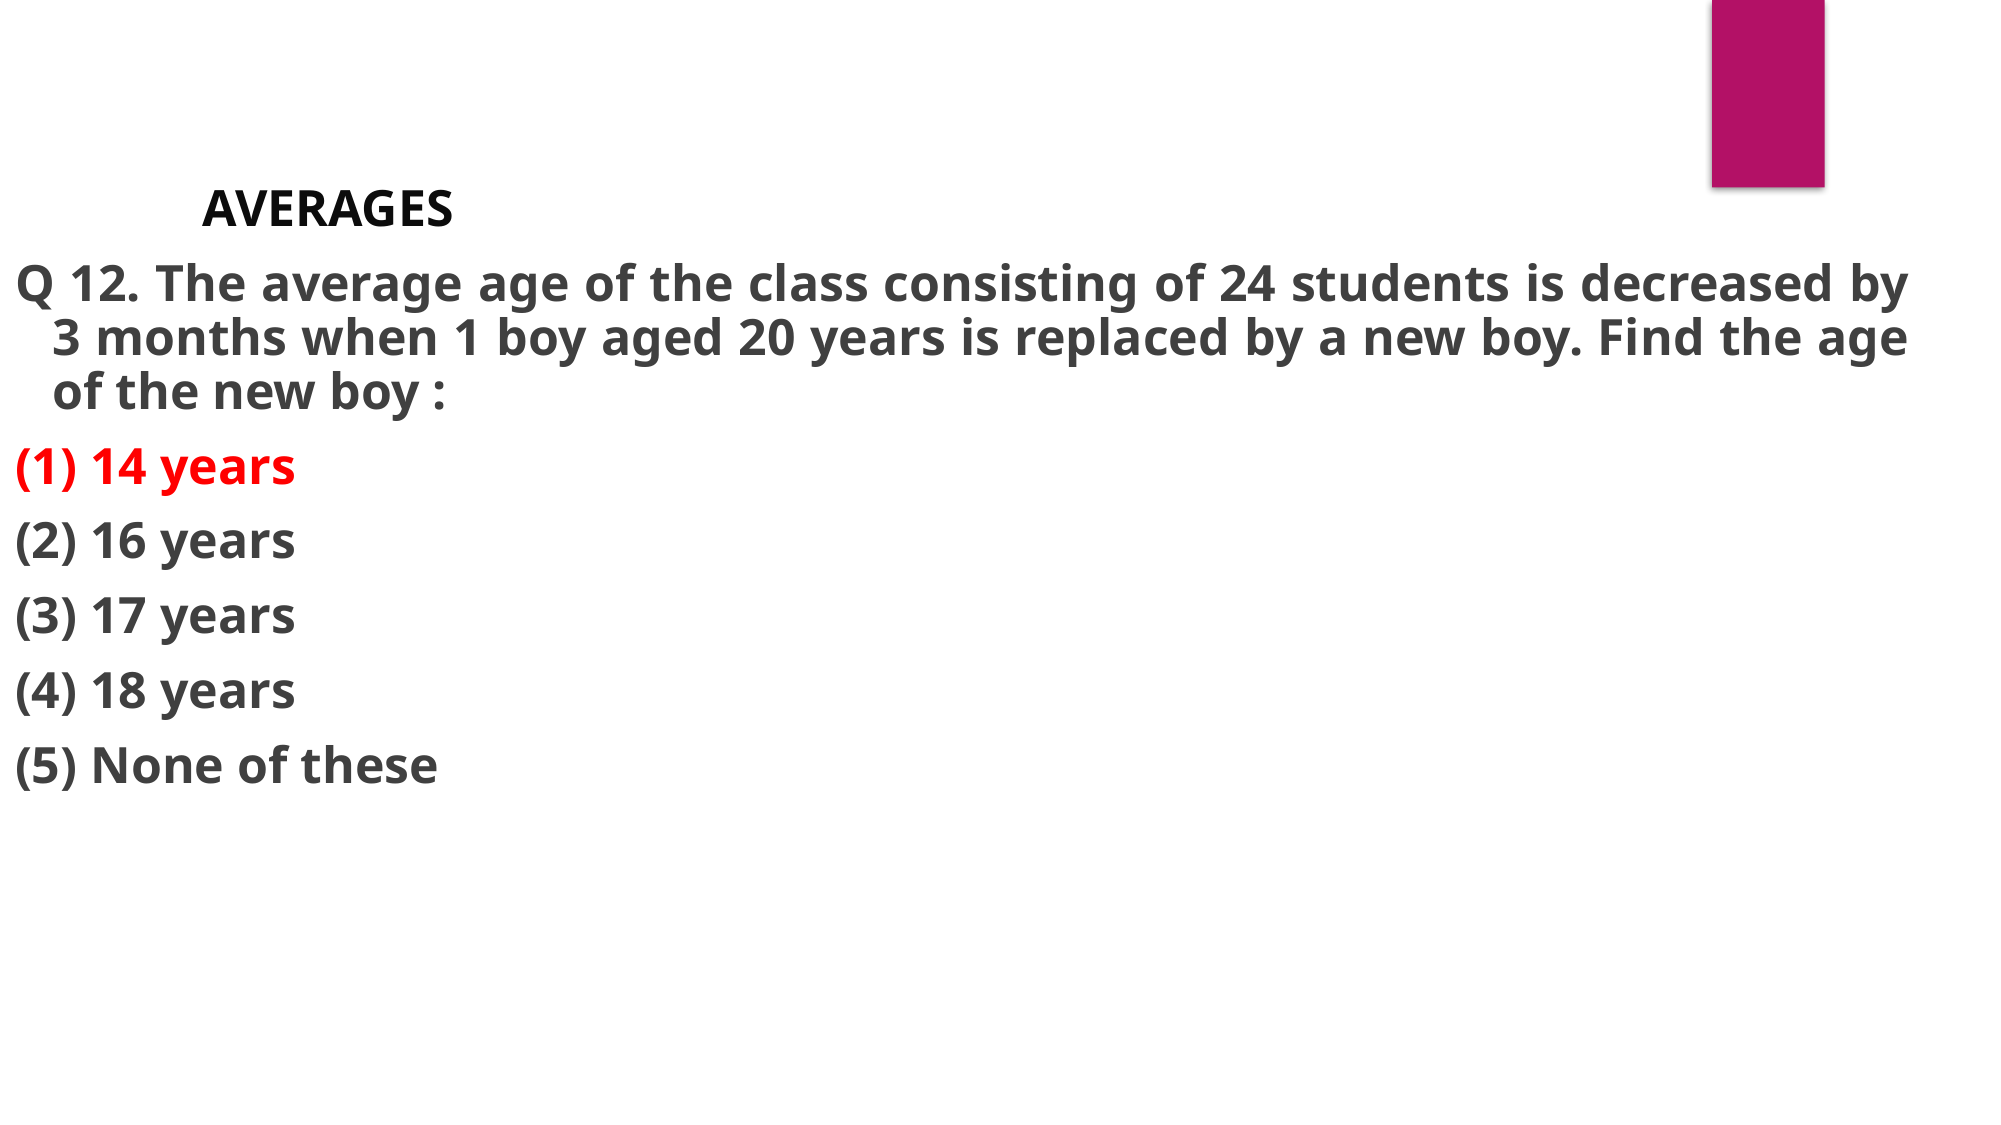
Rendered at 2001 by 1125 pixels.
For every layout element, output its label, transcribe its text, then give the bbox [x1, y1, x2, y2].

list AVERAGES Q 12. The average age of the class consisting of 24 students is decreased by 3 months when 1 boy aged 20 years is replaced by a new boy. Find the age of the new boy : (1) 14 years (2) 16 years (3) 17 years (4) 18 years (5) None of these [0, 175, 1925, 1053]
title [0, 31, 1917, 142]
